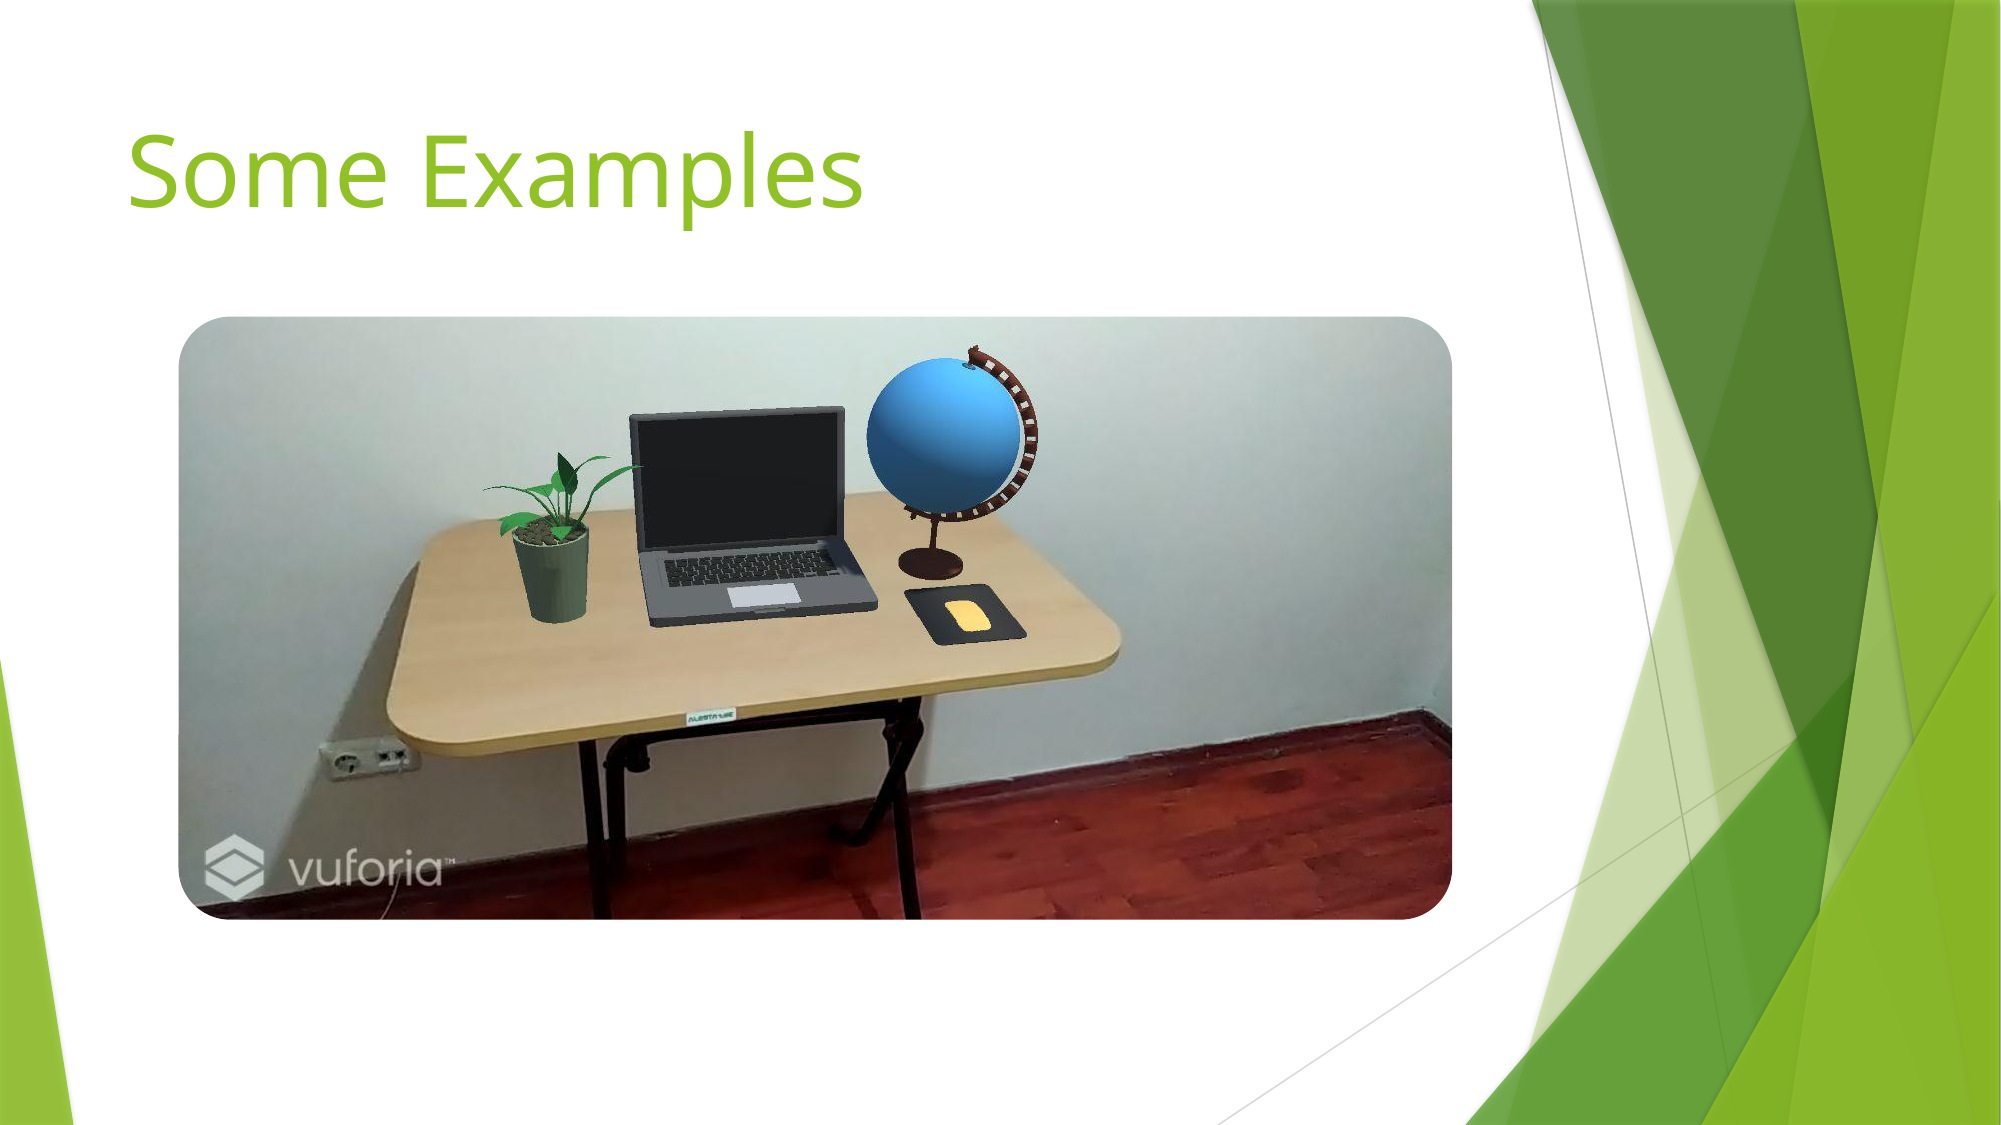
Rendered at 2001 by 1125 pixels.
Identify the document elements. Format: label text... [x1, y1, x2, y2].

picture [177, 316, 1453, 921]
title Some Examples [111, 99, 1522, 317]
